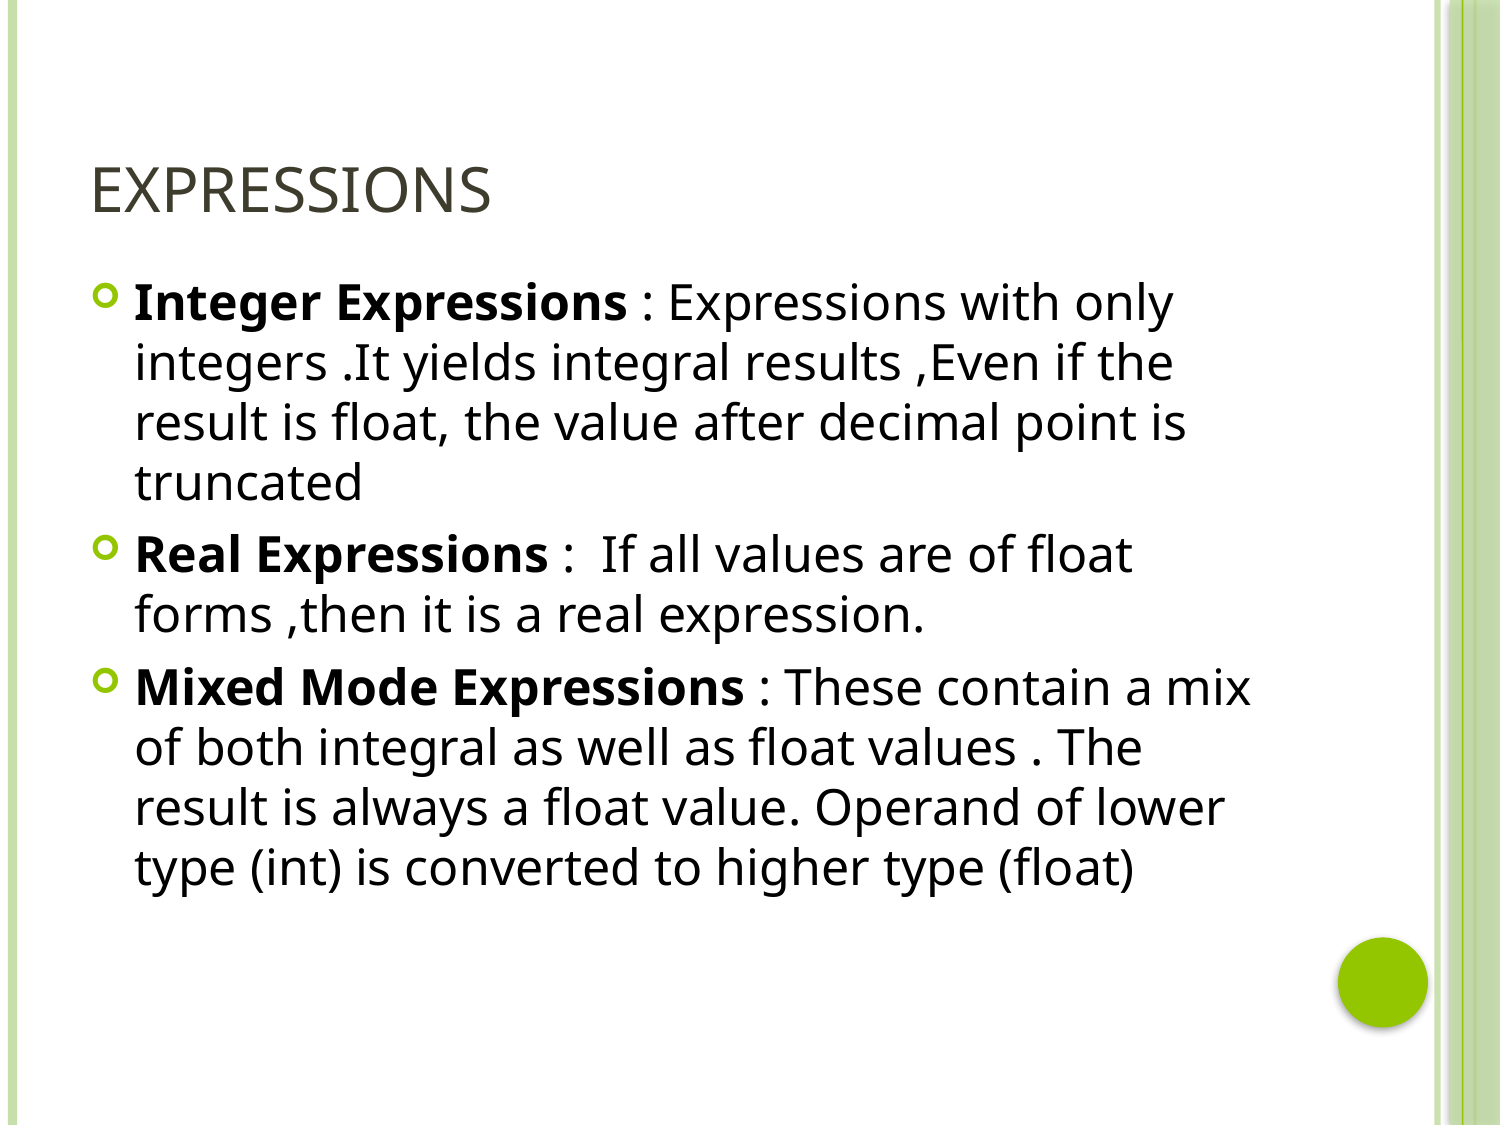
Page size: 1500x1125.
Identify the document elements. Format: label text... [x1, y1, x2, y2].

title Expressions [75, 45, 1300, 233]
list Integer Expressions : Expressions with only integers .It yields integral results ,Even if the result is float, the value after decimal point is truncated Real Expressions : If all values are of float forms ,then it is a real expression. Mixed Mode Expressions : These contain a mix of both integral as well as float values . The result is always a float value. Operand of lower type (int) is converted to higher type (float) [75, 262, 1300, 1062]
